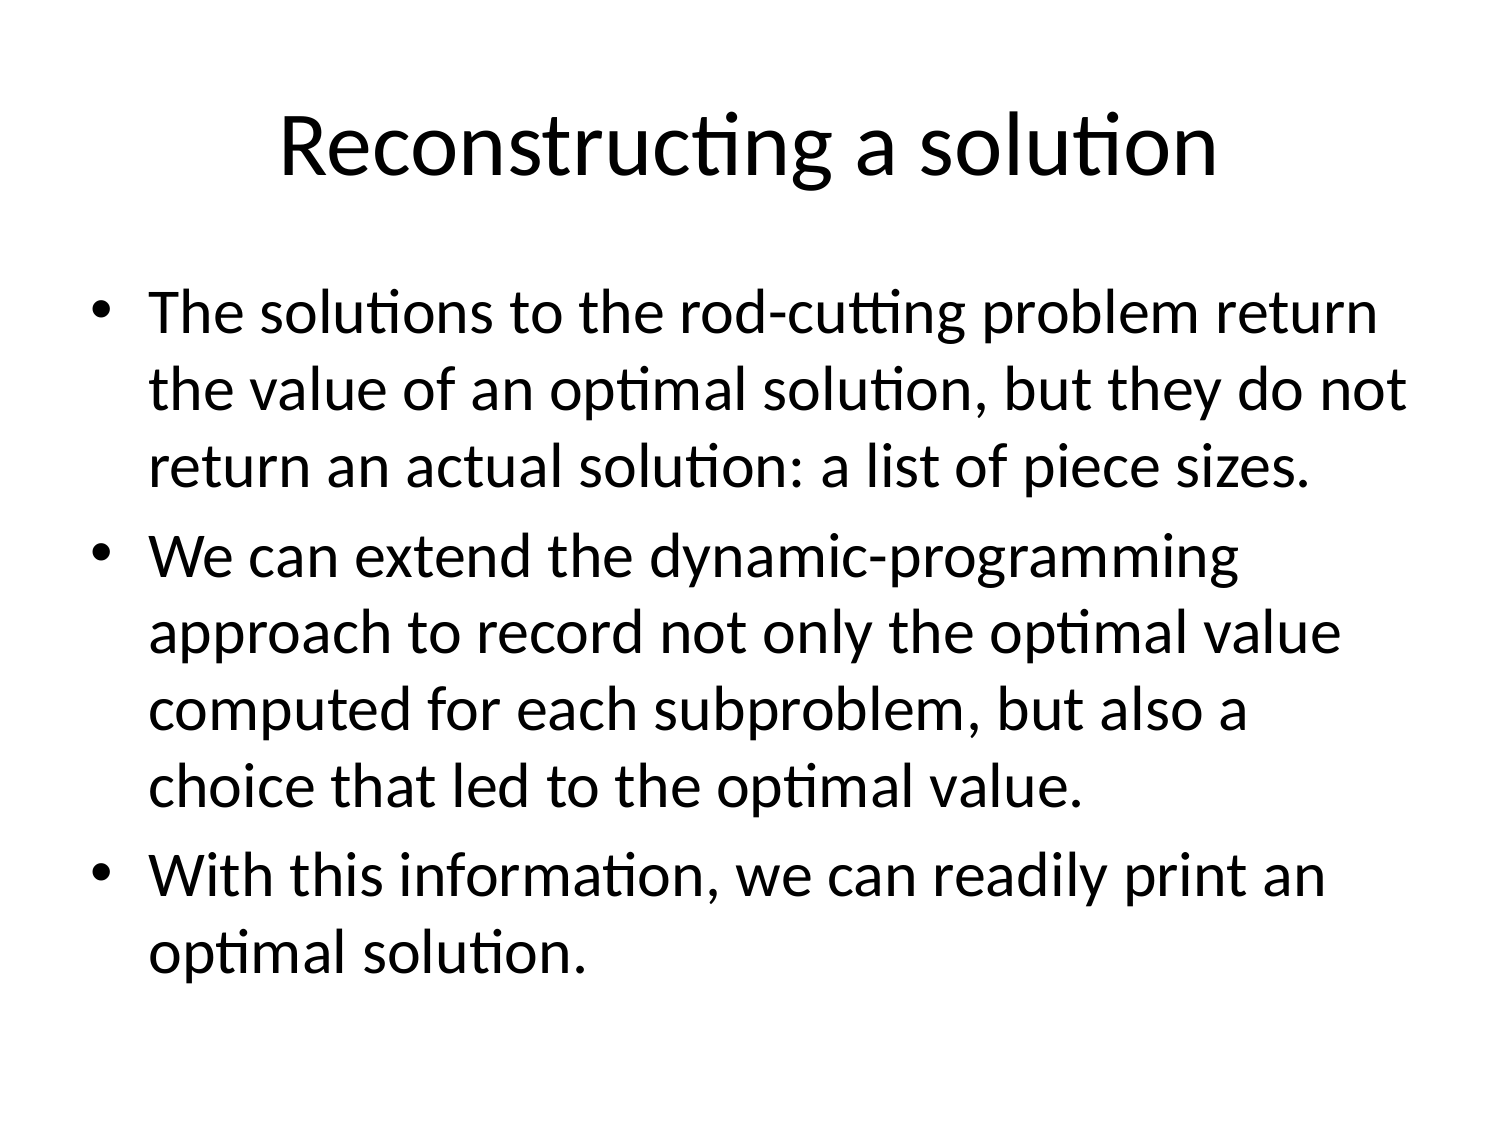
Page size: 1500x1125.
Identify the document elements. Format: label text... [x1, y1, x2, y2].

list The solutions to the rod-cutting problem return the value of an optimal solution, but they do not return an actual solution: a list of piece sizes. We can extend the dynamic-programming approach to record not only the optimal value computed for each subproblem, but also a choice that led to the optimal value. With this information, we can readily print an optimal solution. [75, 262, 1425, 1005]
title Reconstructing a solution [75, 45, 1425, 233]
